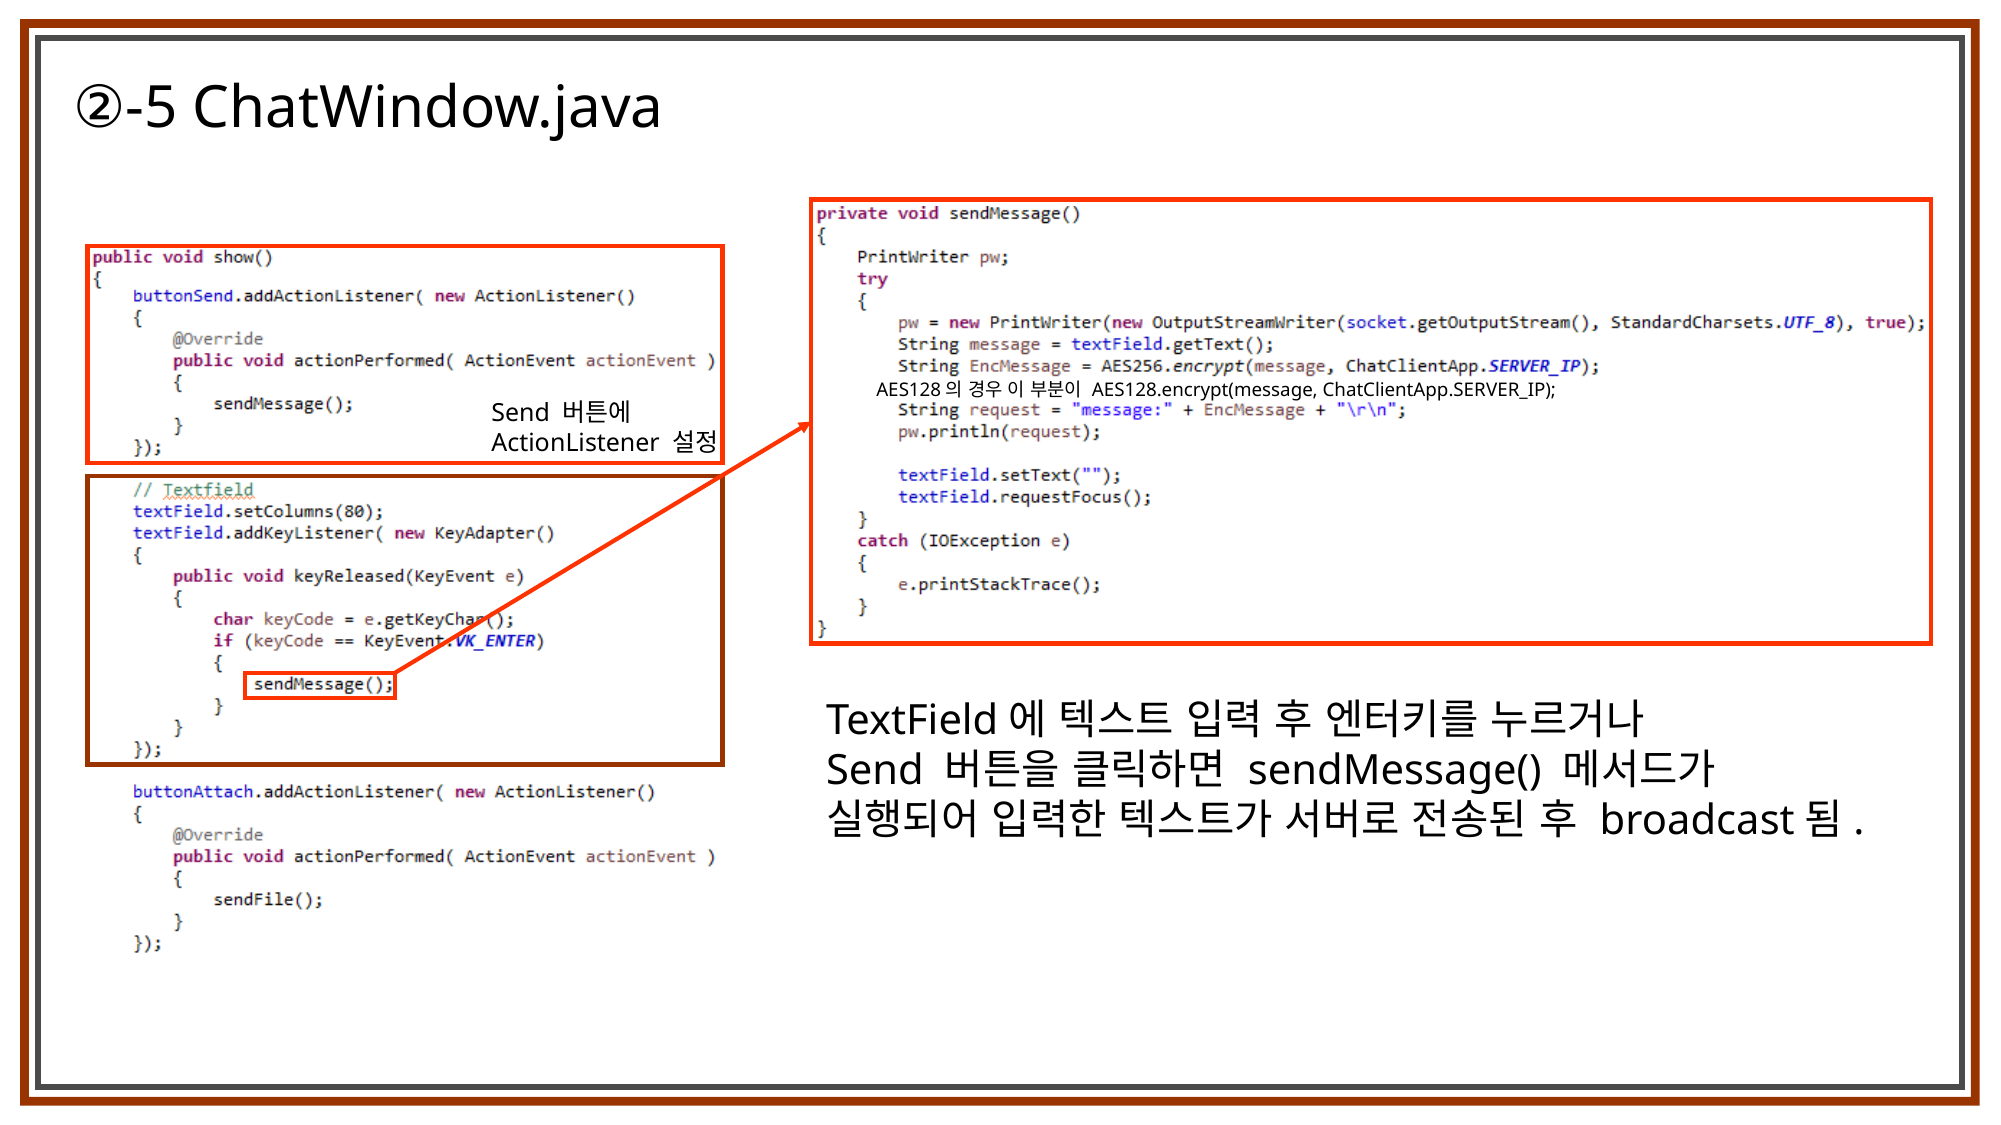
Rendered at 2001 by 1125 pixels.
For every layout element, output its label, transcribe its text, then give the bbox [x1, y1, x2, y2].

text_box [35, 35, 1965, 1089]
text_box [810, 199, 1932, 644]
text_box TextField에 텍스트 입력 후 엔터키를 누르거나 Send 버튼을 클릭하면 sendMessage() 메서드가 실행되어 입력한 텍스트가 서버로 전송된 후 broadcast됨. [811, 685, 1913, 851]
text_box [395, 421, 812, 673]
text_box [19, 18, 1981, 1107]
picture [811, 206, 1931, 644]
text_box ②-5 ChatWindow.java [58, 62, 679, 147]
picture [87, 247, 731, 960]
